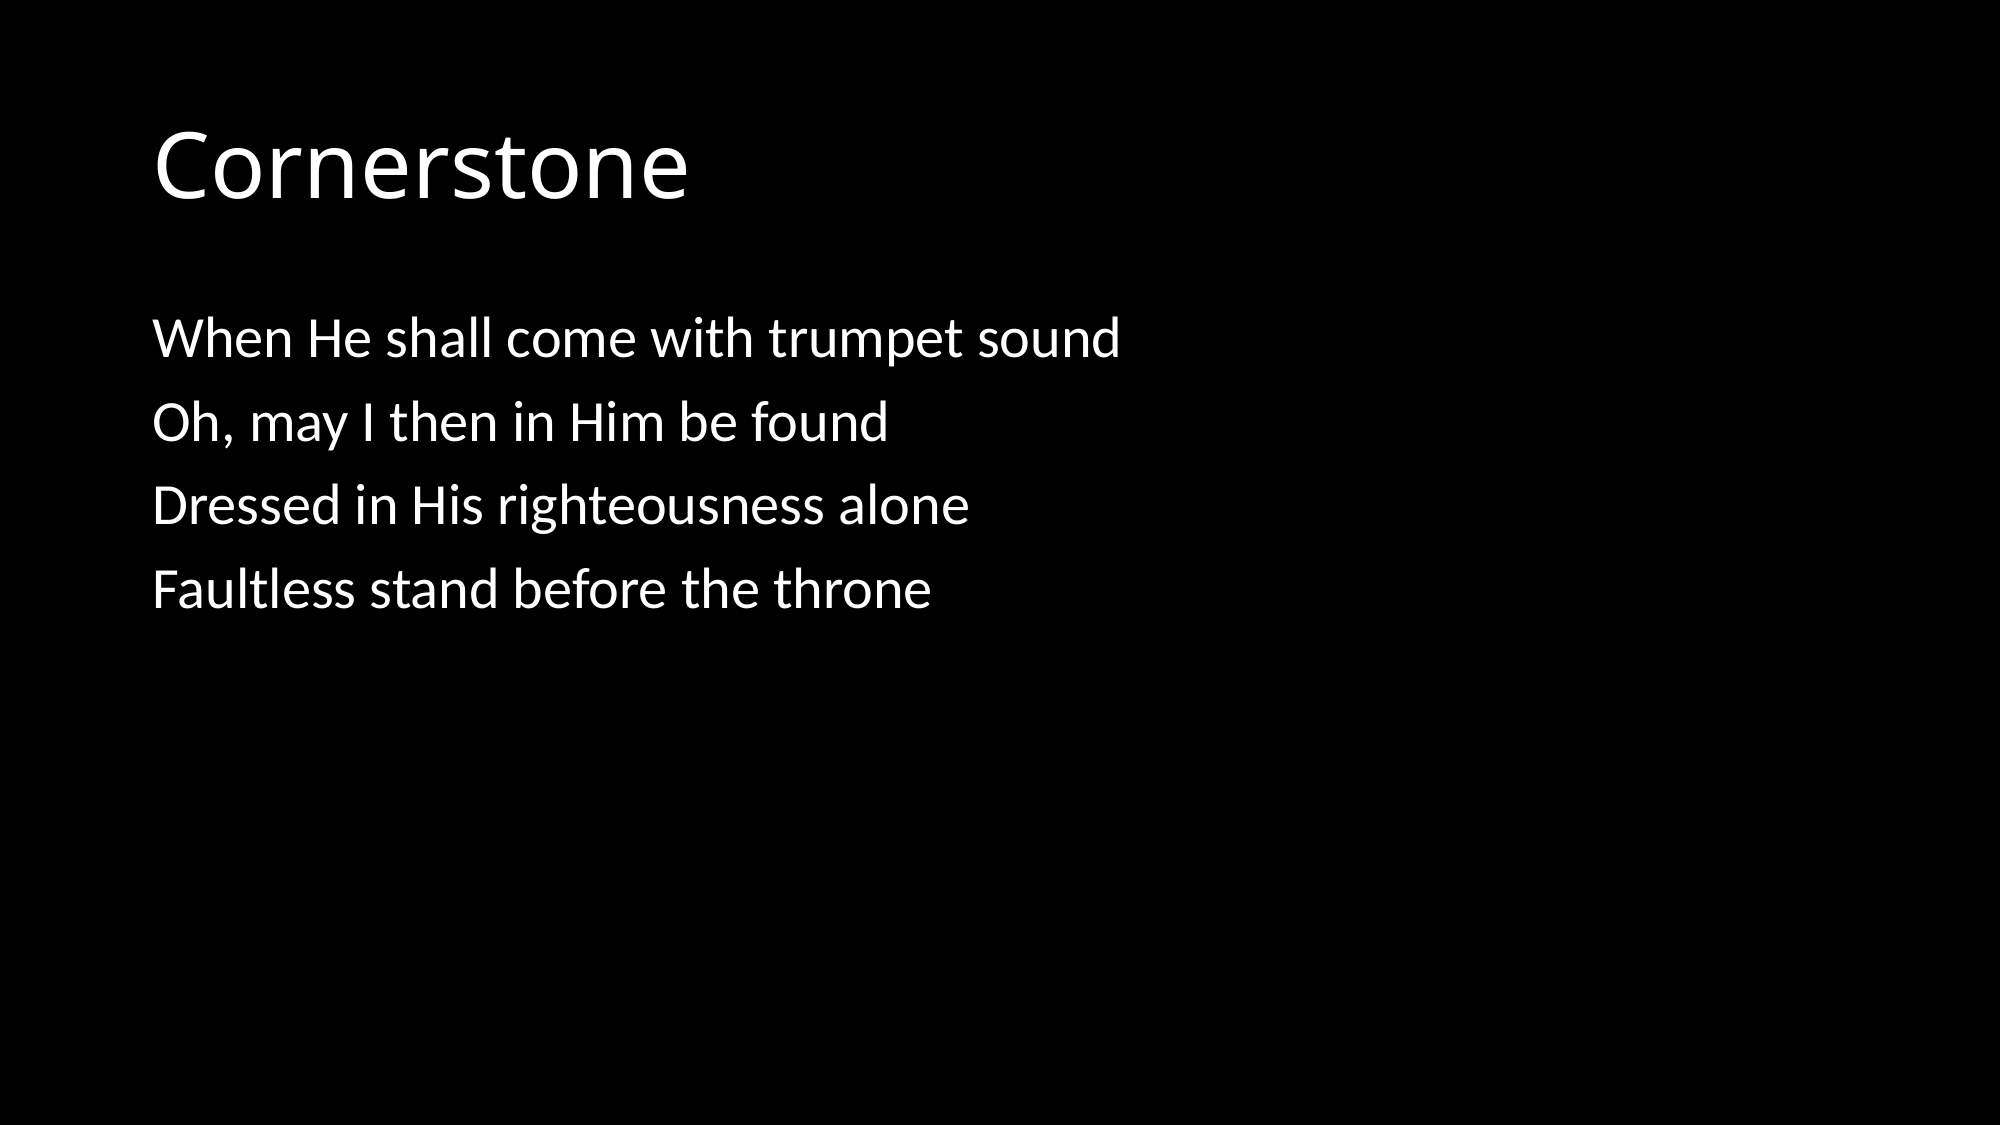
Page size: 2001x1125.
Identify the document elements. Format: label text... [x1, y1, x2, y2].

list When He shall come with trumpet sound Oh, may I then in Him be found Dressed in His righteousness alone Faultless stand before the throne [137, 299, 1863, 1014]
title Cornerstone [137, 59, 1863, 278]
